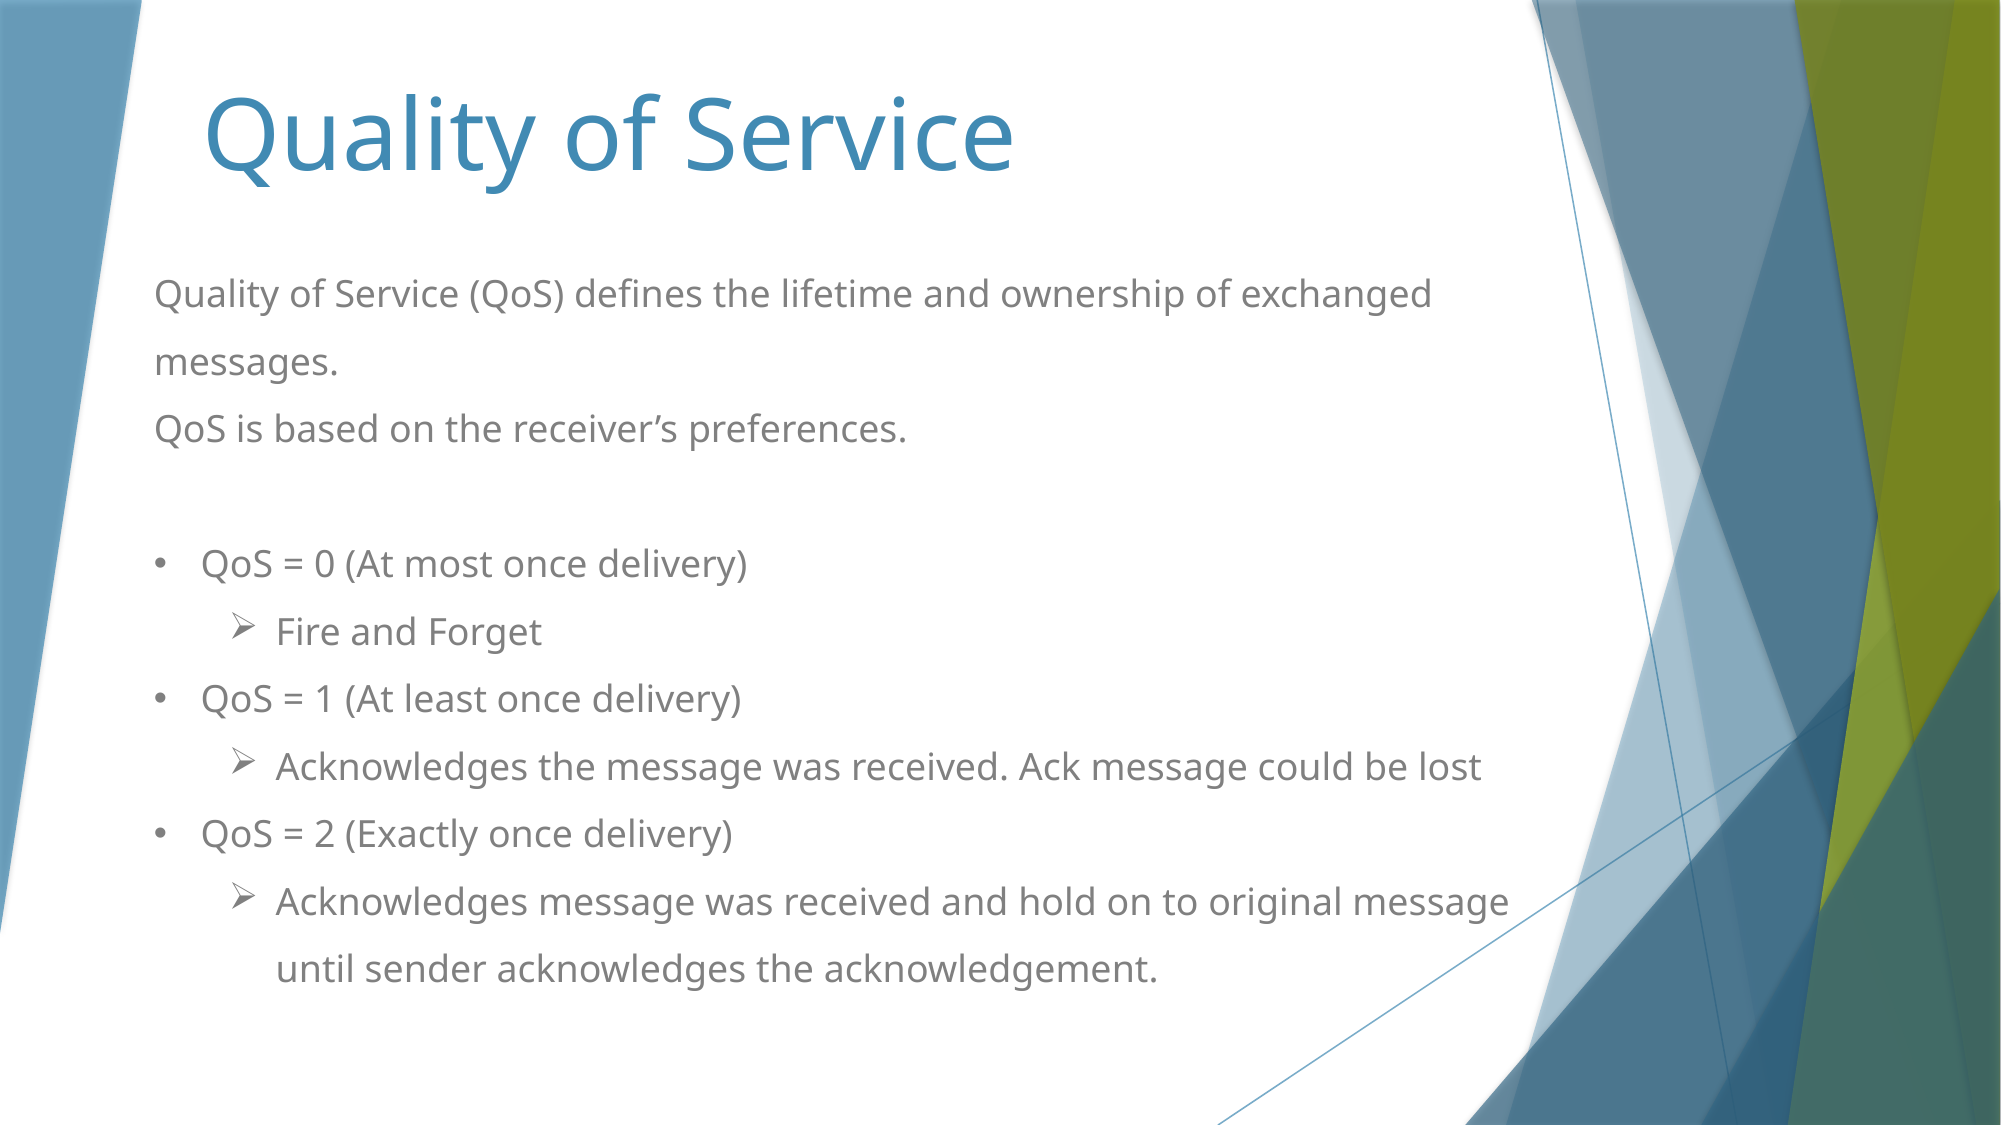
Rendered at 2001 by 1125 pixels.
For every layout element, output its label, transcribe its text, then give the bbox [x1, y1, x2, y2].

title Quality of Service [187, 41, 1410, 200]
text_box Quality of Service (QoS) defines the lifetime and ownership of exchanged messages. QoS is based on the receiver’s preferences. QoS = 0 (At most once delivery) Fire and Forget QoS = 1 (At least once delivery) Acknowledges the message was received. Ack message could be lost QoS = 2 (Exactly once delivery) Acknowledges message was received and hold on to original message until sender acknowledges the acknowledgement. [139, 240, 1599, 998]
